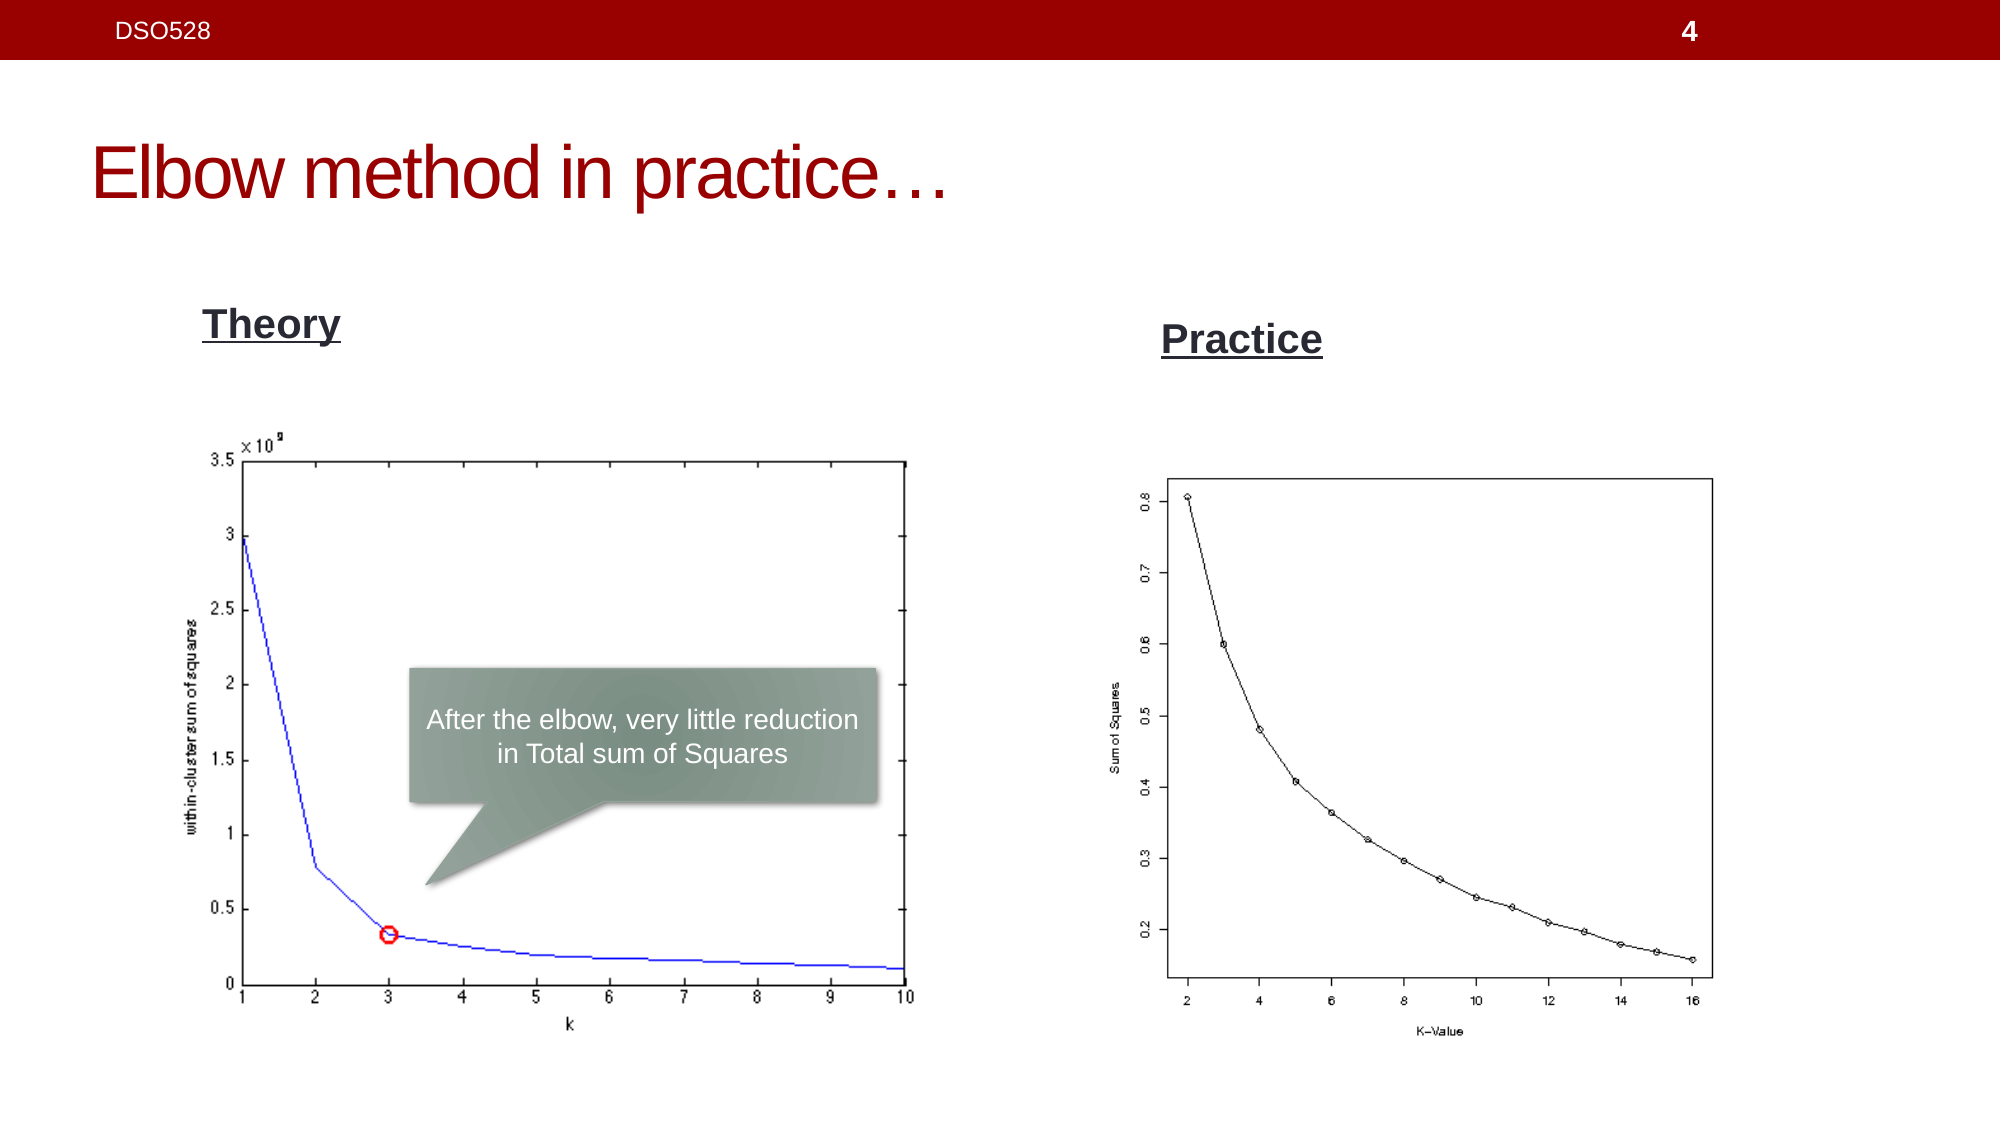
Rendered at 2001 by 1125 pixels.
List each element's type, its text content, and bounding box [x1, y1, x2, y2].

picture [129, 414, 932, 1057]
title Elbow method in practice… [75, 87, 1425, 250]
text_box Practice [1146, 304, 1813, 400]
text_box Theory [187, 289, 1099, 385]
picture [1106, 415, 1744, 1056]
slide_number 4 [1666, 3, 1900, 57]
slide_number DSO528 [99, 3, 734, 57]
